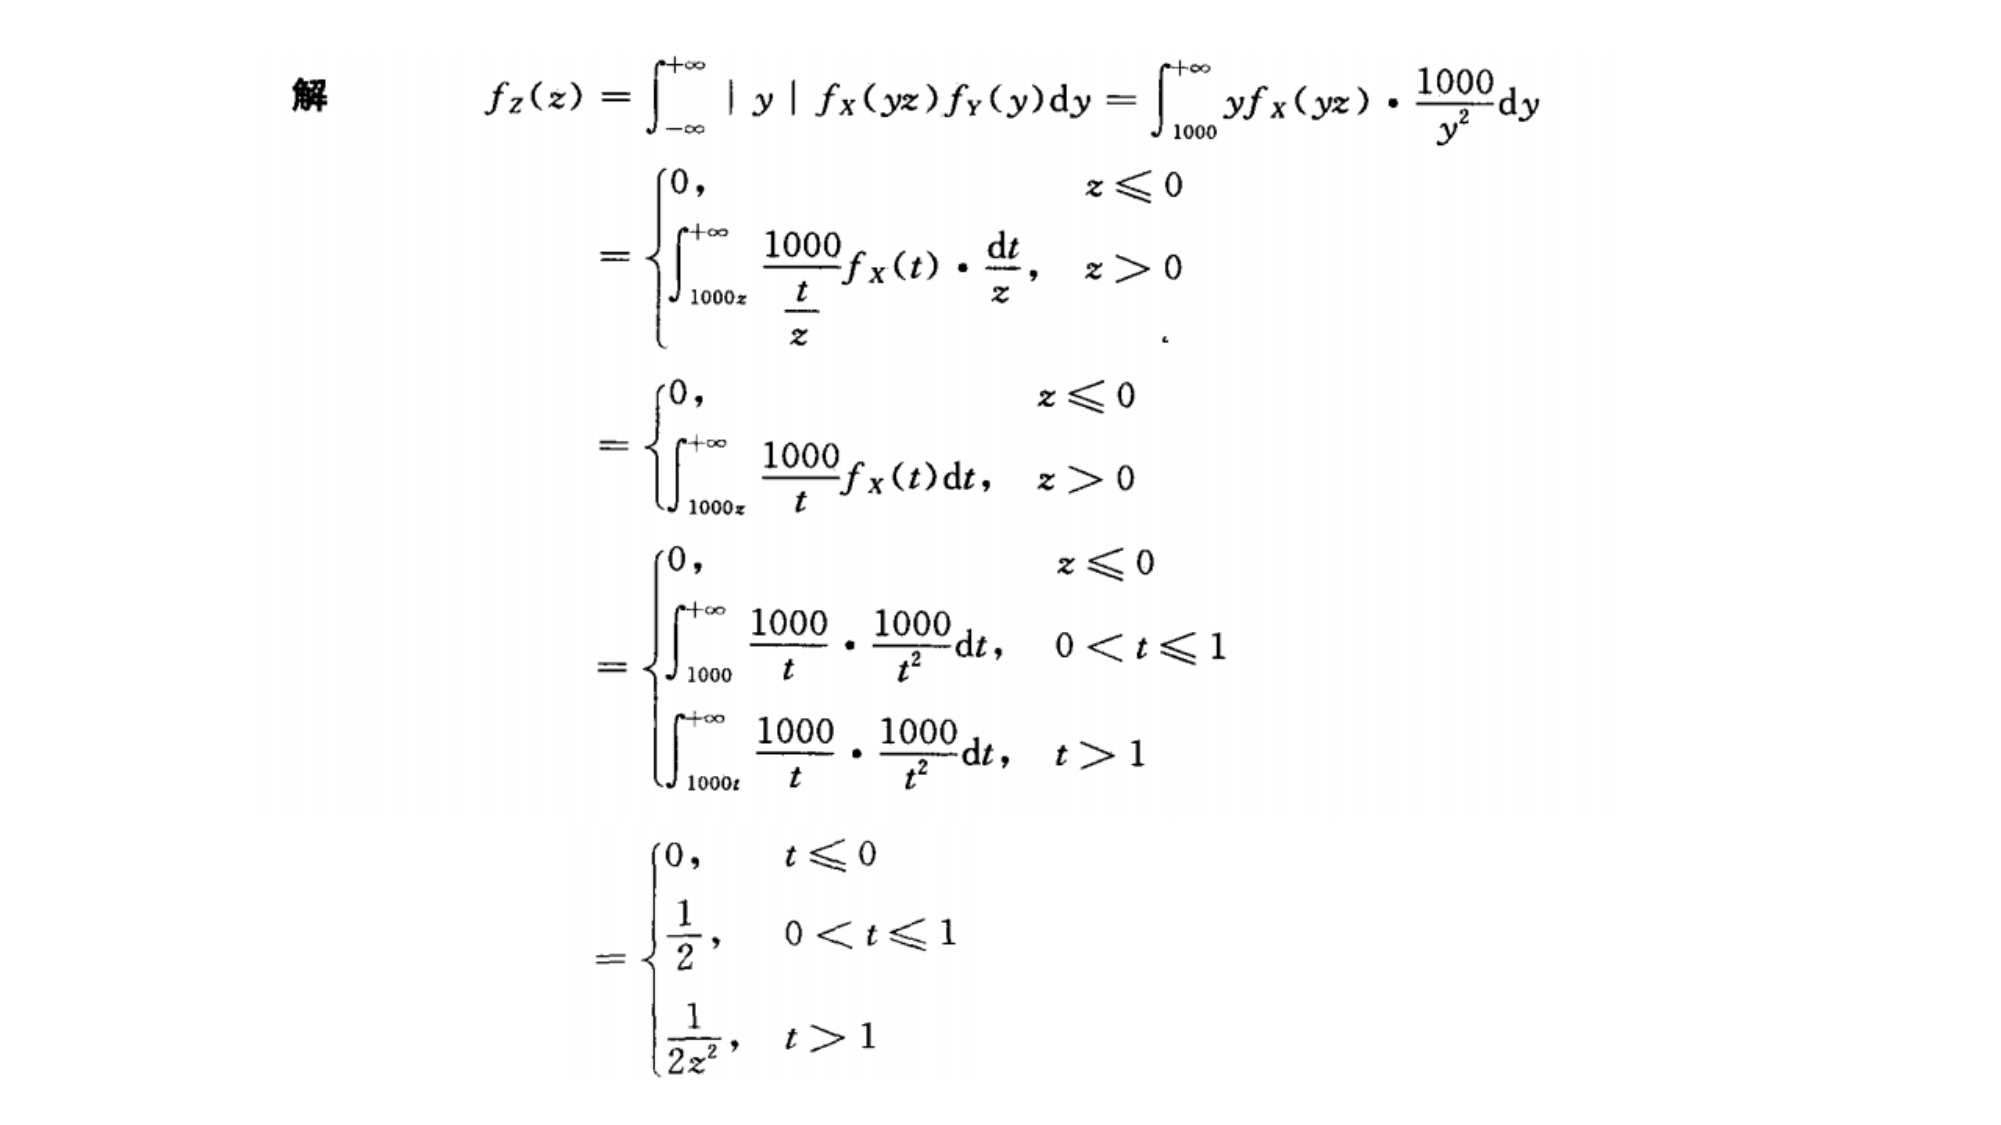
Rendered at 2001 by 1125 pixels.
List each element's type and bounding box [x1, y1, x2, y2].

picture [257, 50, 1622, 1084]
